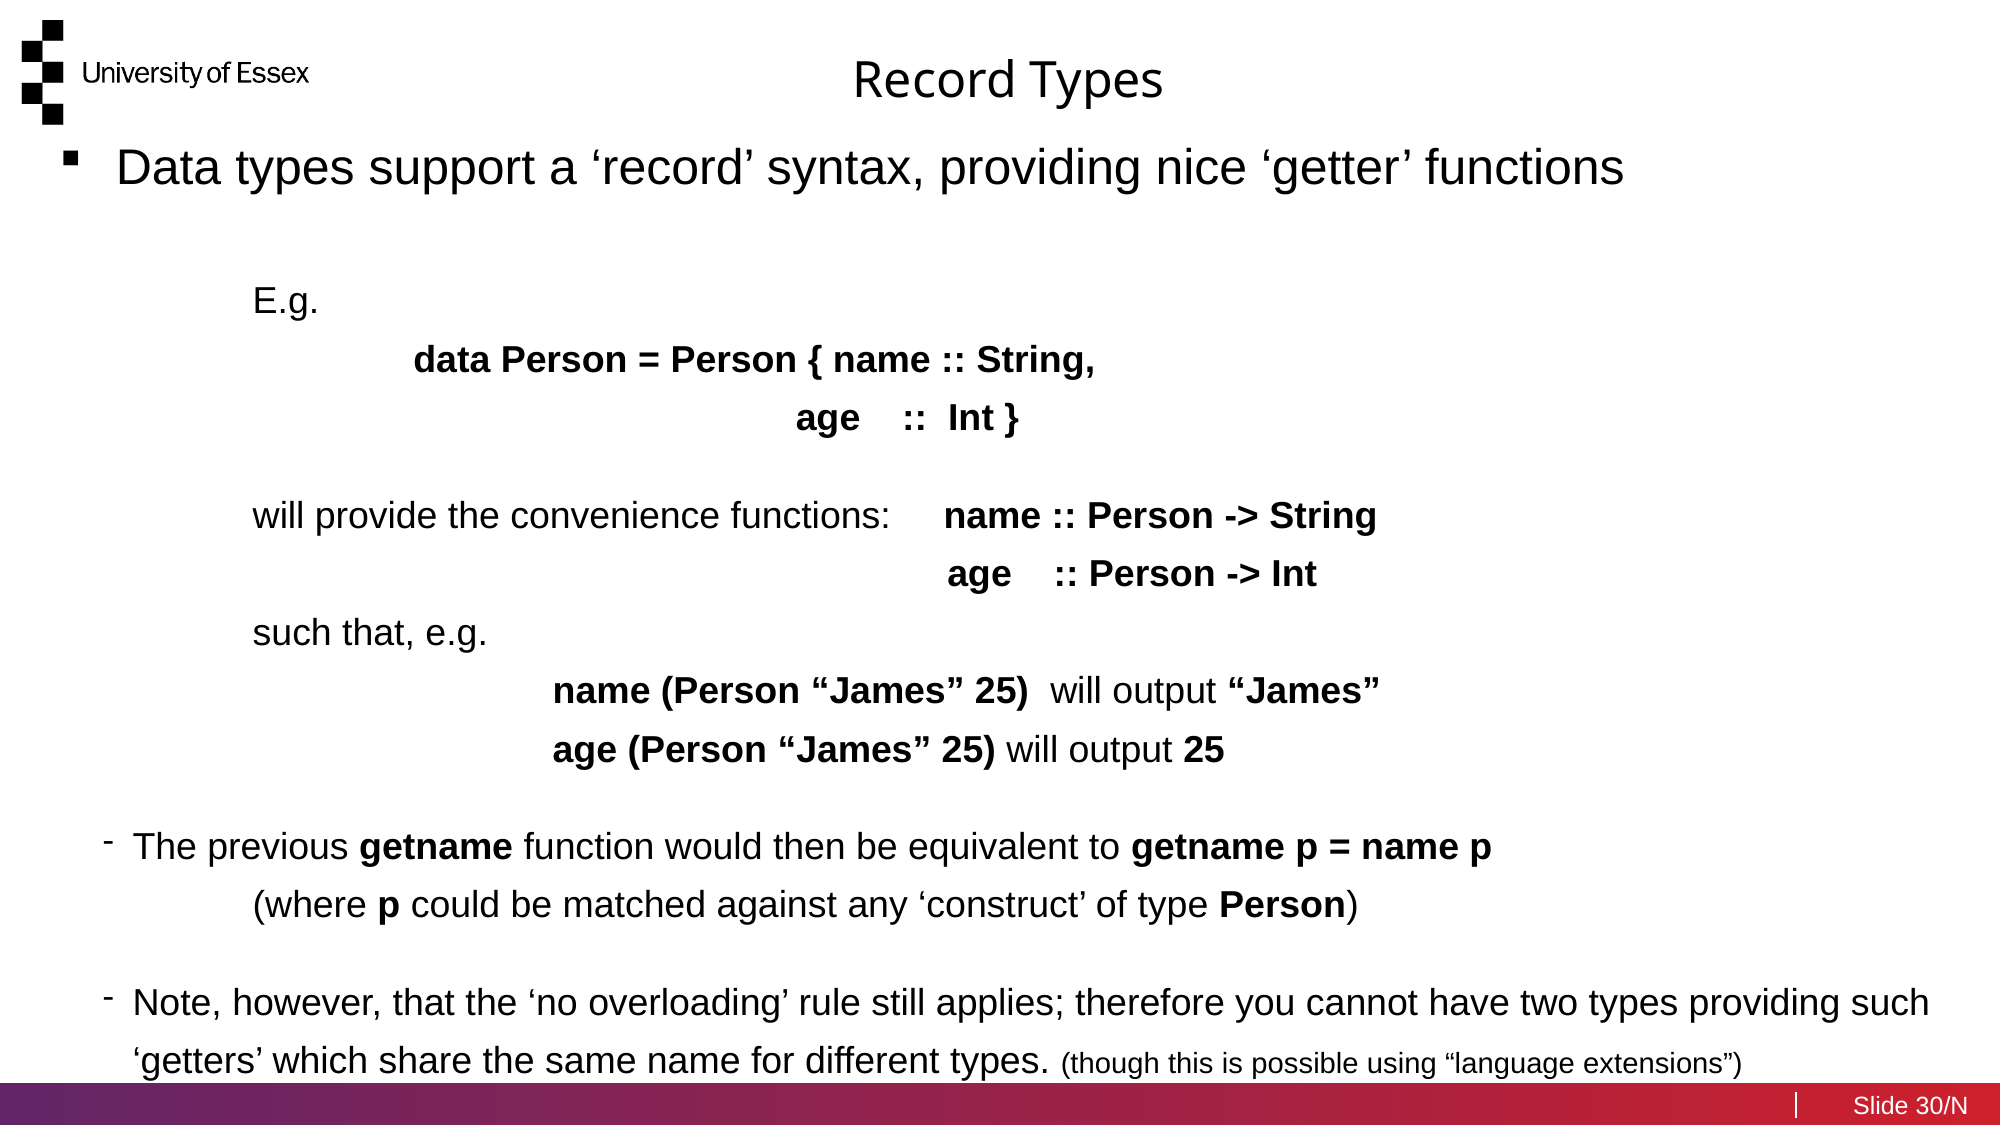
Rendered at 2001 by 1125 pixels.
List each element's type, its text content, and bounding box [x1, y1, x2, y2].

list Data types support a ‘record’ syntax, providing nice ‘getter’ functions E.g. data Person = Person { name :: String, age :: Int } will provide the convenience functions: name :: Person -> String age :: Person -> Int such that, e.g. name (Person “James” 25) will output “James” age (Person “James” 25) will output 25 The previous getname function would then be equivalent to getname p = name p (where p could be matched against any ‘construct’ of type Person) Note, however, that the ‘no overloading’ rule still applies; therefore you cannot have two types providing such ‘getters’ which share the same name for different types. (though this is possible using “language extensions”) [58, 92, 1959, 1084]
slide_number 30/N [1915, 1083, 2000, 1125]
picture [0, 0, 330, 146]
list Record Types [58, 22, 1959, 89]
